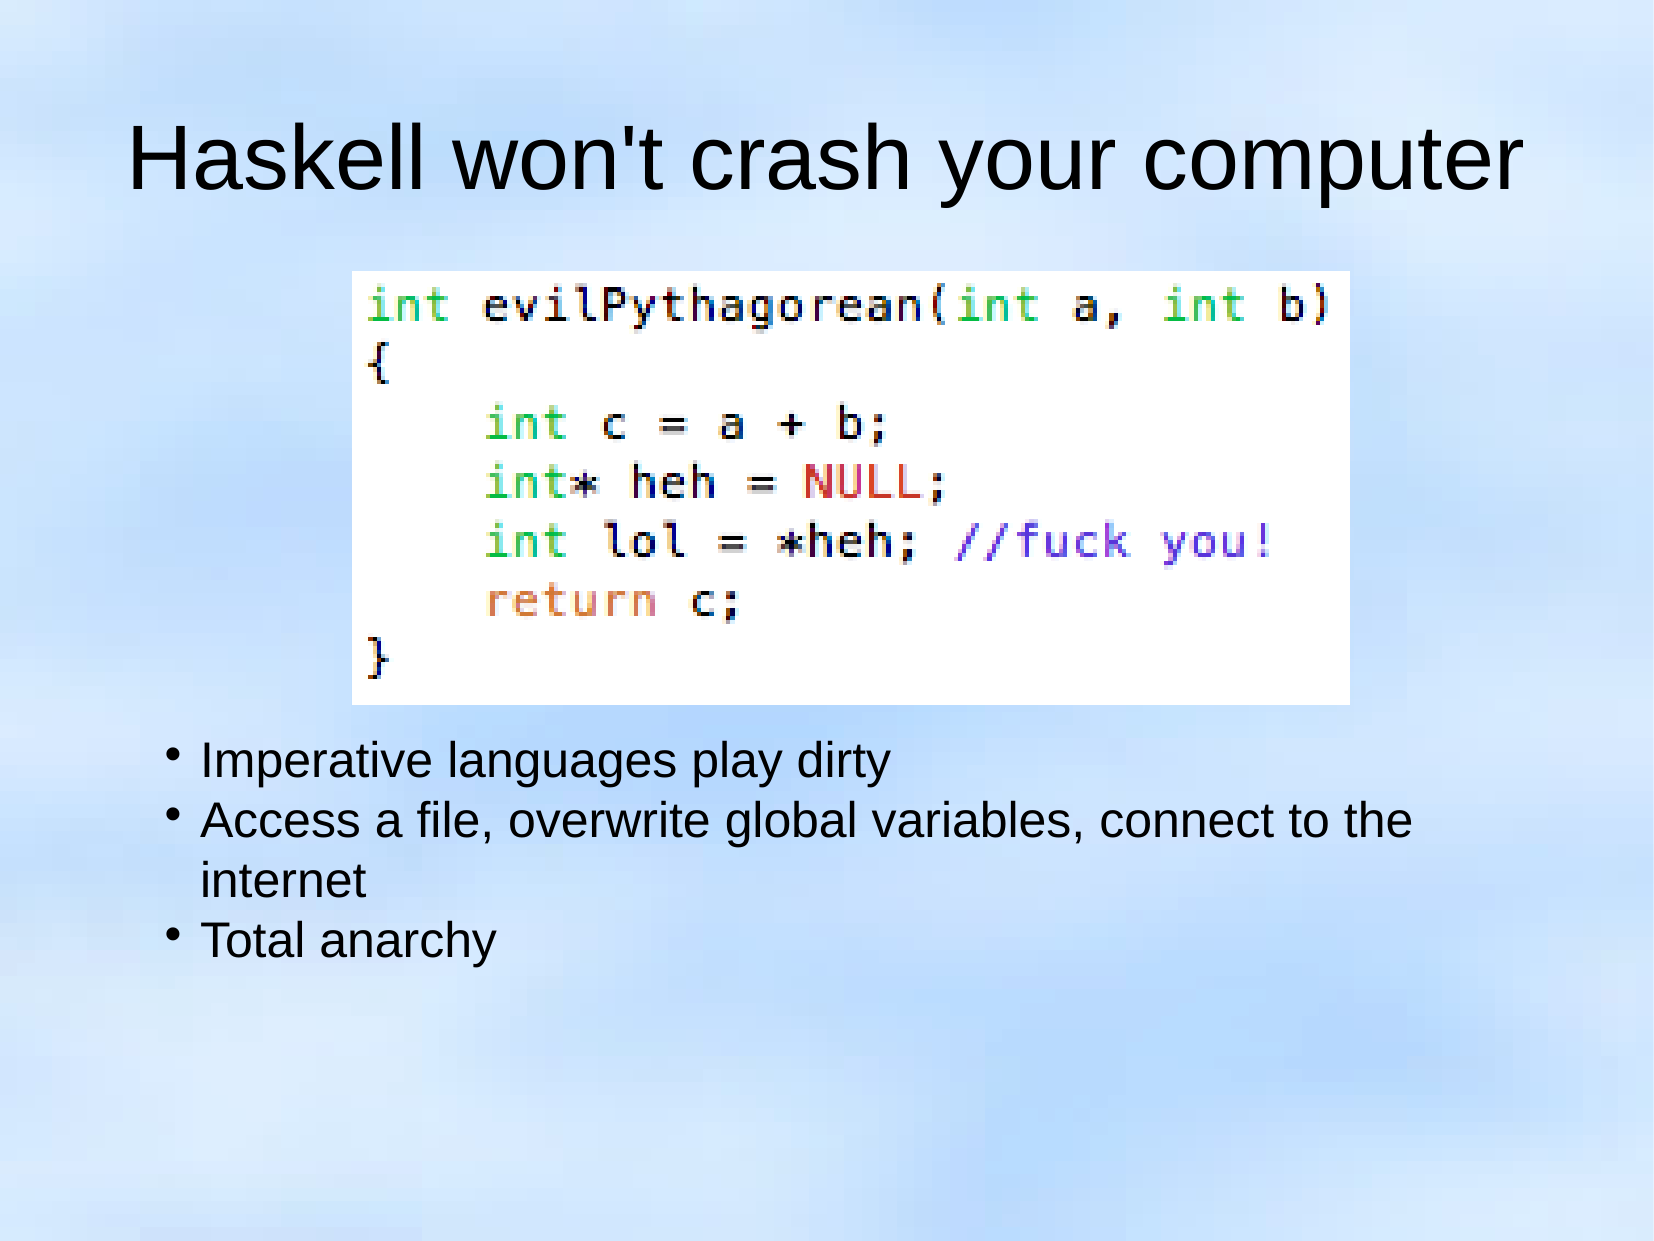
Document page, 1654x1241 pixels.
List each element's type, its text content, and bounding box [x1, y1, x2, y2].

text_box Imperative languages play dirty Access a file, overwrite global variables, connect to the internet Total anarchy [149, 719, 1560, 958]
picture [0, 0, 1654, 1241]
text_box Haskell won't crash your computer [82, 49, 1571, 257]
